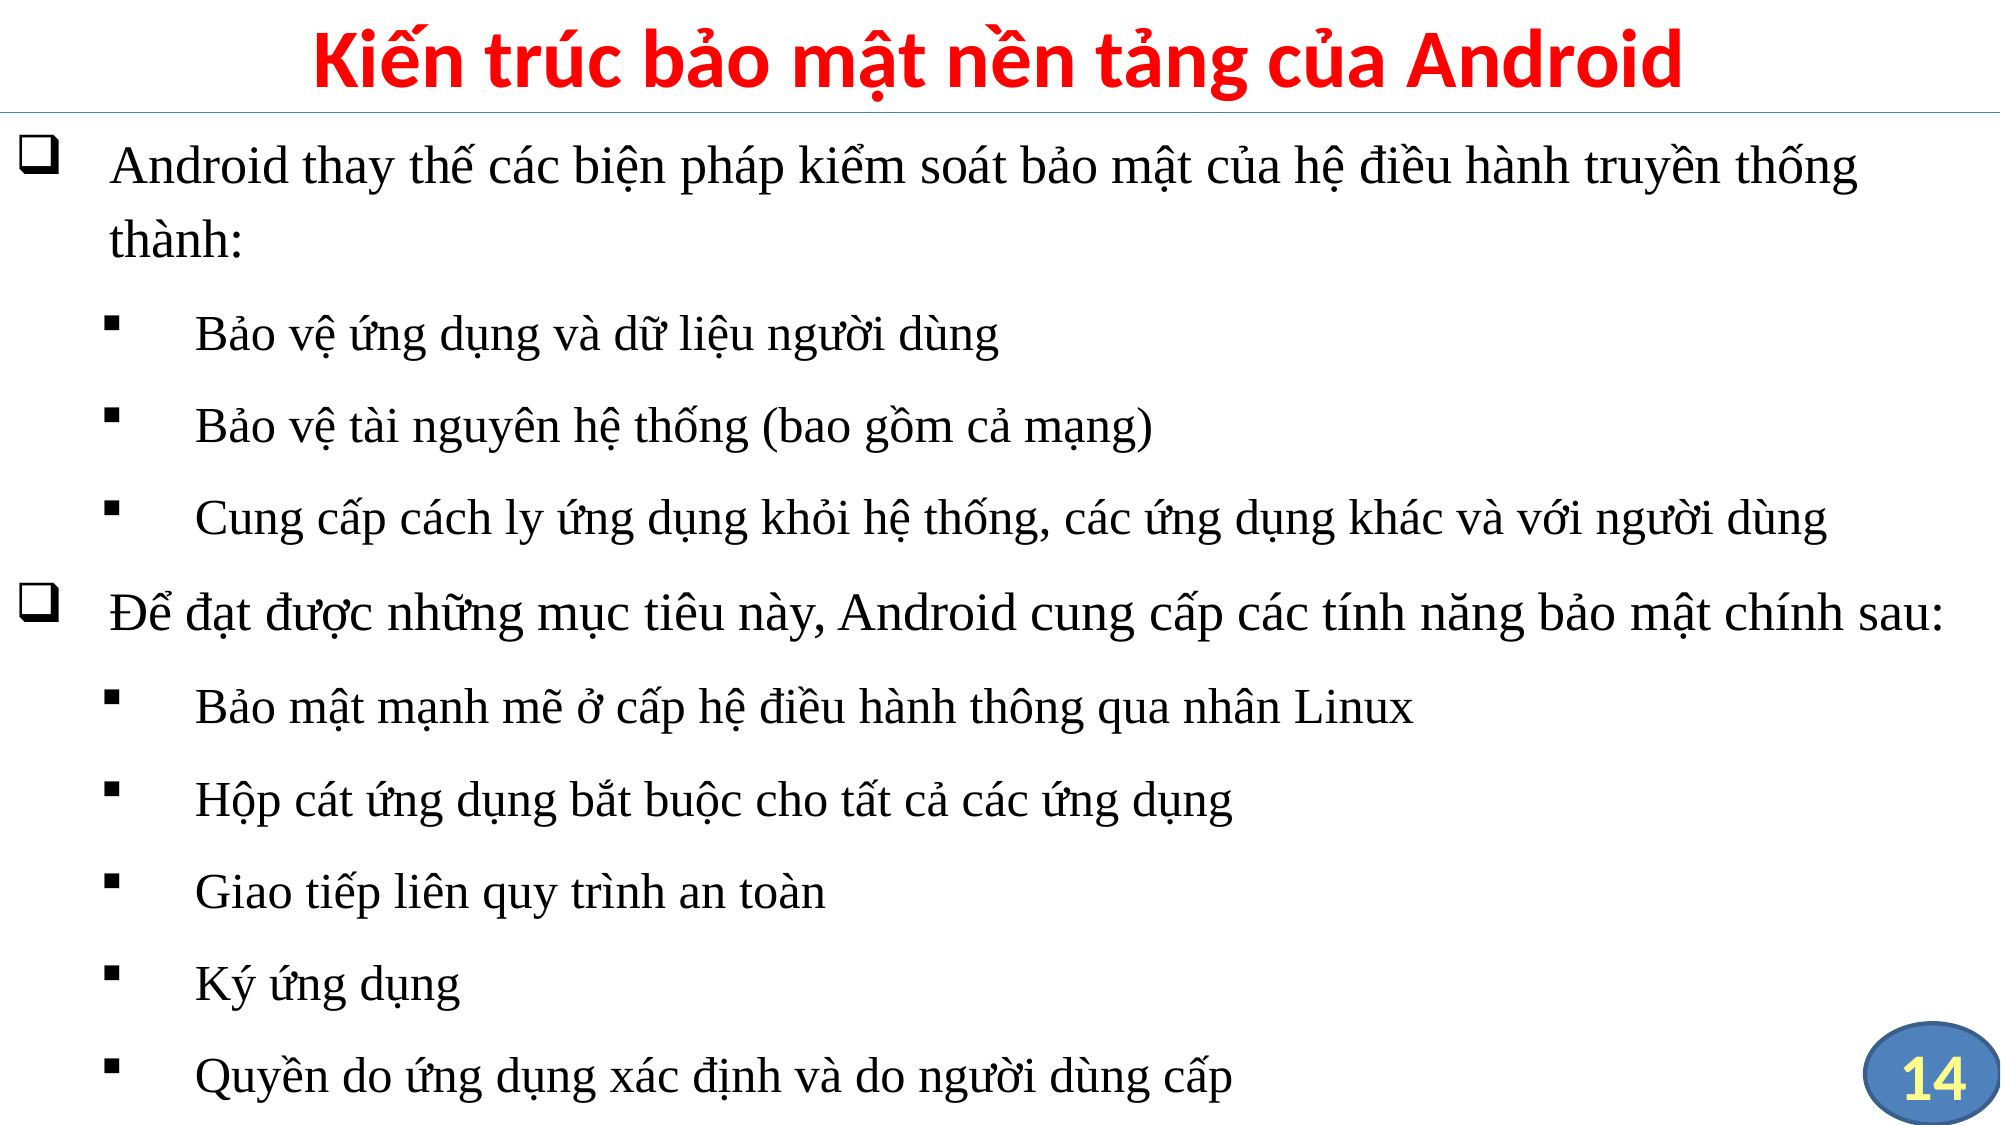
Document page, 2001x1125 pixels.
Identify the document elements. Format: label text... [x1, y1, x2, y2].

slide_number 14 [1866, 1023, 2000, 1125]
list Android thay thế các biện pháp kiểm soát bảo mật của hệ điều hành truyền thống thành: Bảo vệ ứng dụng và dữ liệu người dùng Bảo vệ tài nguyên hệ thống (bao gồm cả mạng) Cung cấp cách ly ứng dụng khỏi hệ thống, các ứng dụng khác và với người dùng Để đạt được những mục tiêu này, Android cung cấp các tính năng bảo mật chính sau: Bảo mật mạnh mẽ ở cấp hệ điều hành thông qua nhân Linux Hộp cát ứng dụng bắt buộc cho tất cả các ứng dụng Giao tiếp liên quy trình an toàn Ký ứng dụng Quyền do ứng dụng xác định và do người dùng cấp [0, 113, 2000, 1125]
title Kiến trúc bảo mật nền tảng của Android [0, 0, 2000, 113]
